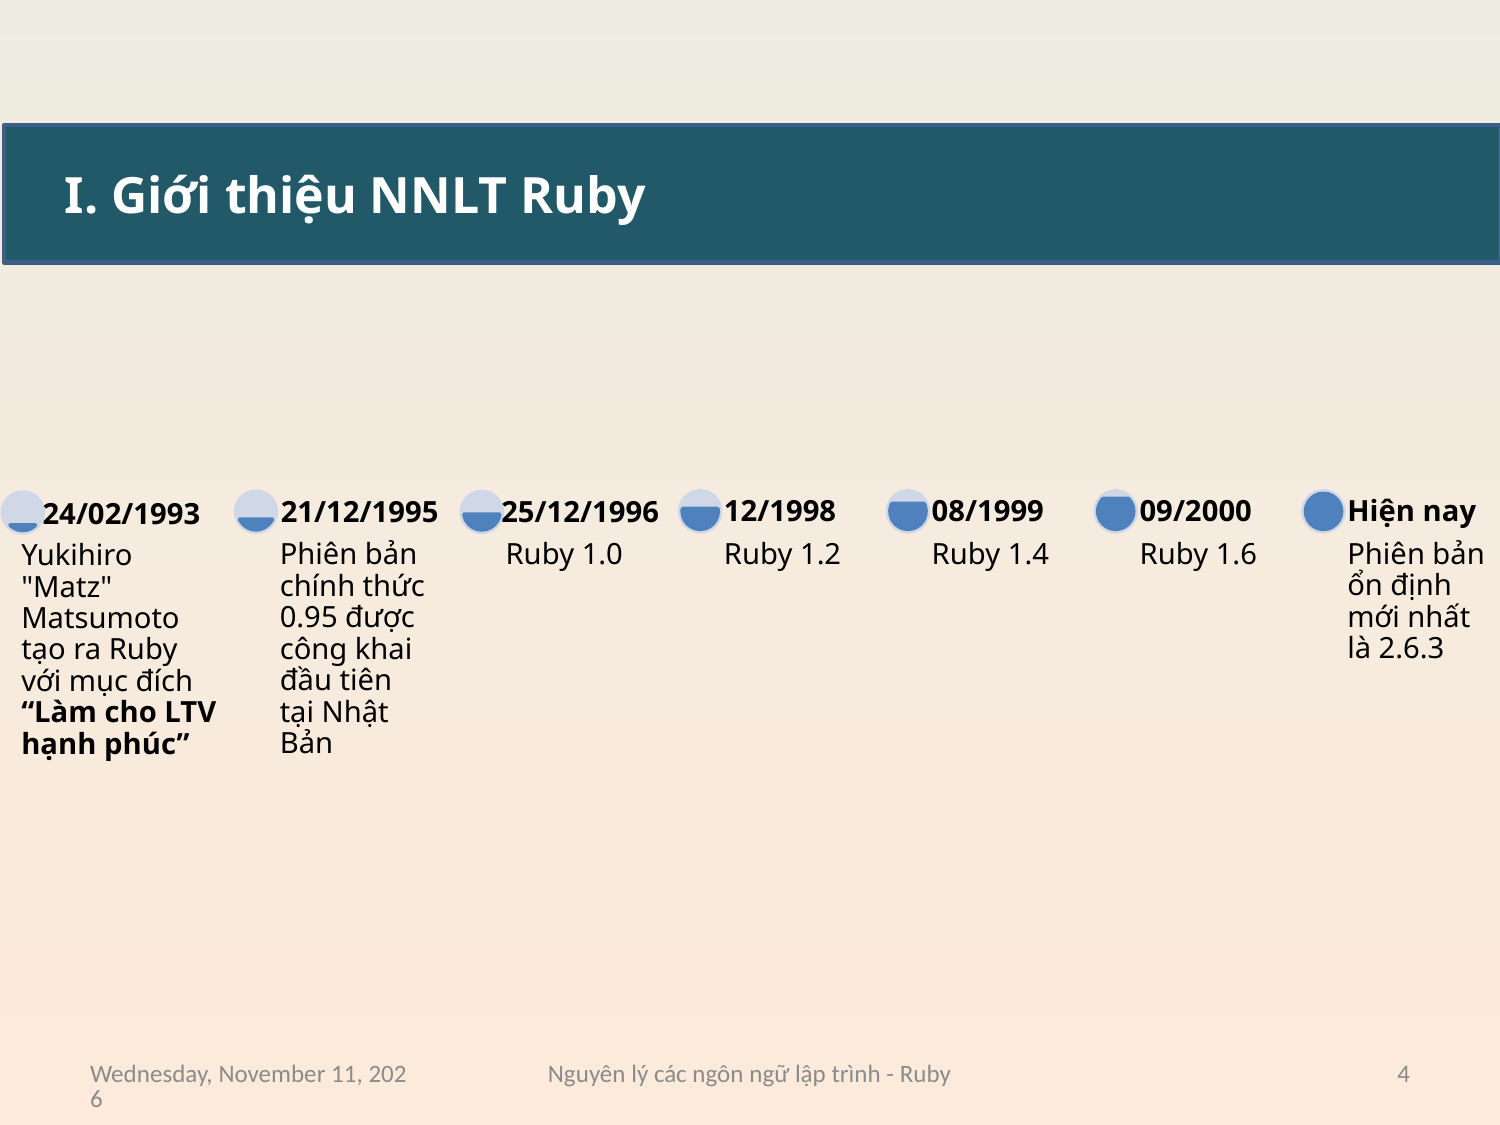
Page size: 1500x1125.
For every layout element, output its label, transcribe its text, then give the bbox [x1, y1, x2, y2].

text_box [0, 487, 1500, 726]
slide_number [75, 1042, 425, 1103]
text_box [2, 123, 1500, 265]
footer Nguyên lý các ngôn ngữ lập trình - Ruby [512, 1042, 988, 1103]
slide_number 4 [1074, 1042, 1425, 1103]
text_box I. Giới thiệu NNLT Ruby [50, 155, 688, 231]
